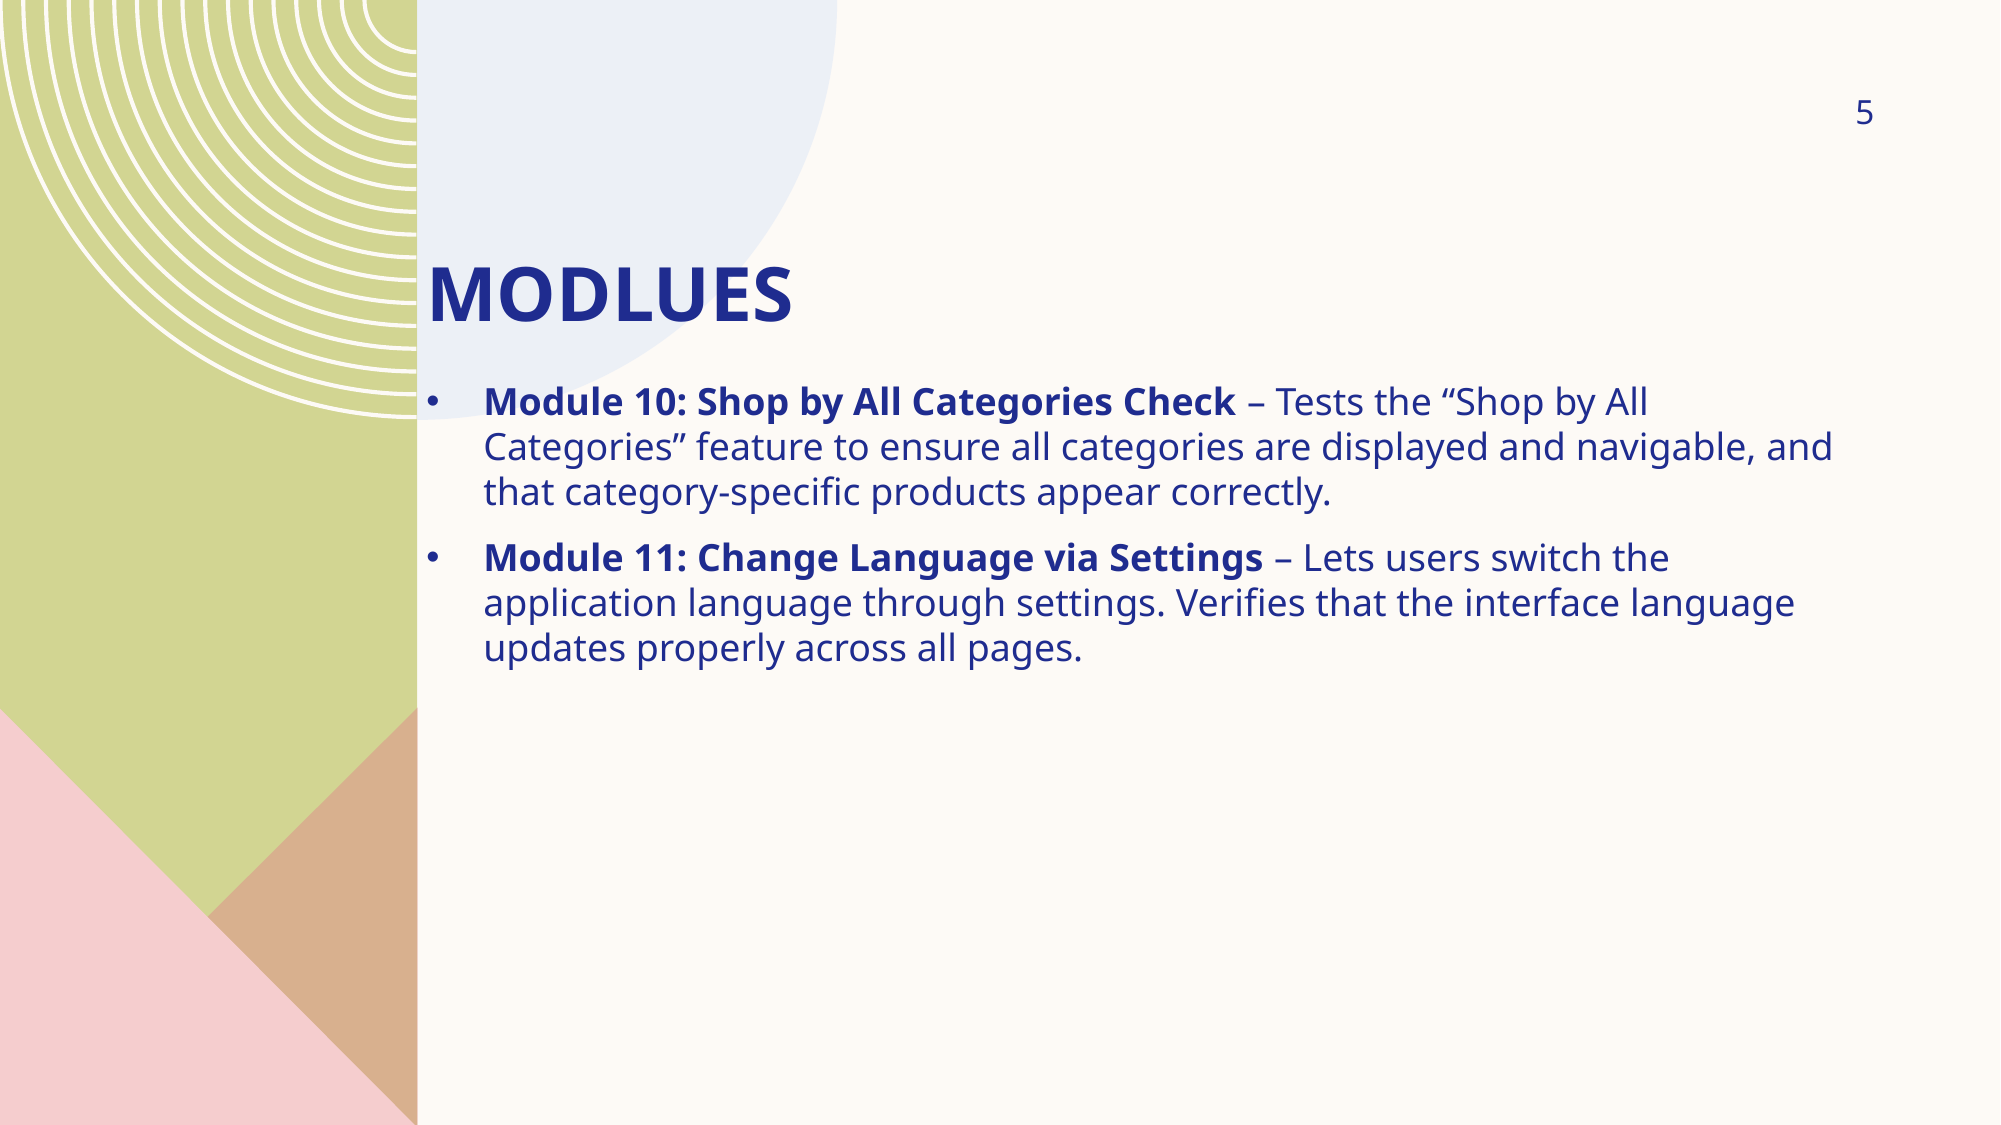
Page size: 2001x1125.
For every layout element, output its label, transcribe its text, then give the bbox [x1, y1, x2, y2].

list Module 10: Shop by All Categories Check – Tests the “Shop by All Categories” feature to ensure all categories are displayed and navigable, and that category-specific products appear correctly. Module 11: Change Language via Settings – Lets users switch the application language through settings. Verifies that the interface language updates properly across all pages. [411, 377, 1875, 952]
title Modlues [411, 173, 1875, 337]
slide_number 5 [1699, 75, 1875, 153]
